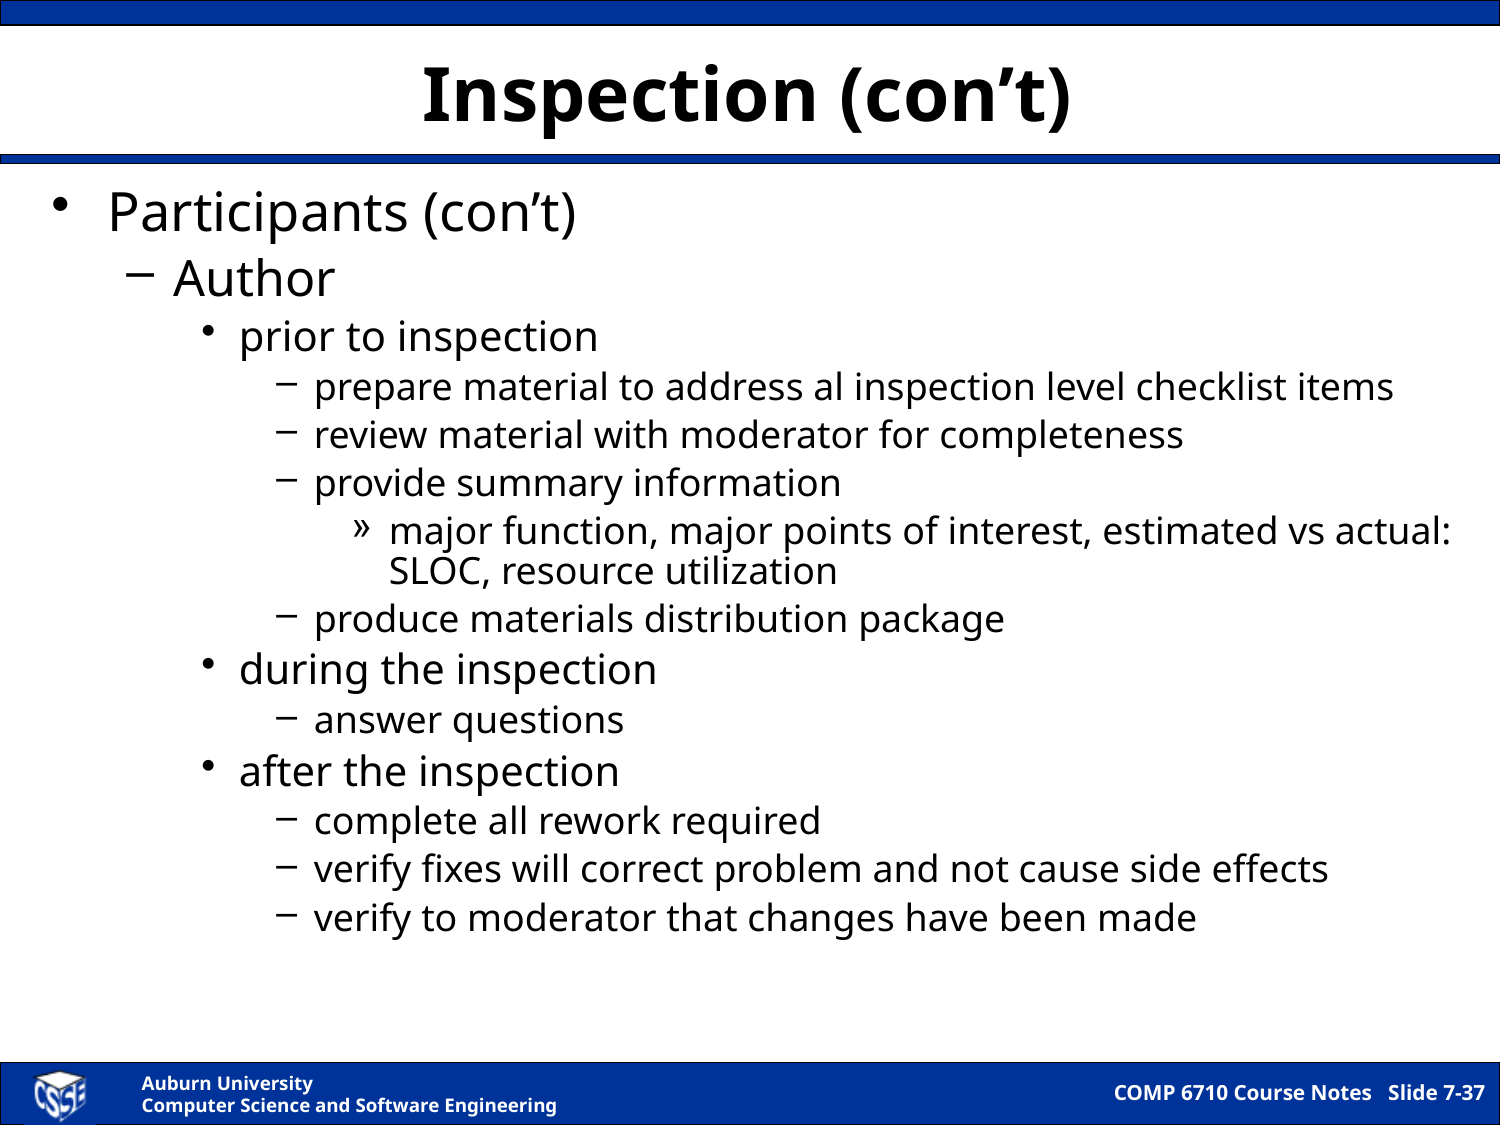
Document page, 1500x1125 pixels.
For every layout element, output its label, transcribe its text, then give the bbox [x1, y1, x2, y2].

title Inspection (con’t) [31, 32, 1465, 150]
list Participants (con’t) Author prior to inspection prepare material to address al inspection level checklist items review material with moderator for completeness provide summary information major function, major points of interest, estimated vs actual: SLOC, resource utilization produce materials distribution package during the inspection answer questions after the inspection complete all rework required verify fixes will correct problem and not cause side effects verify to moderator that changes have been made [36, 176, 1469, 1051]
picture [24, 1066, 96, 1125]
